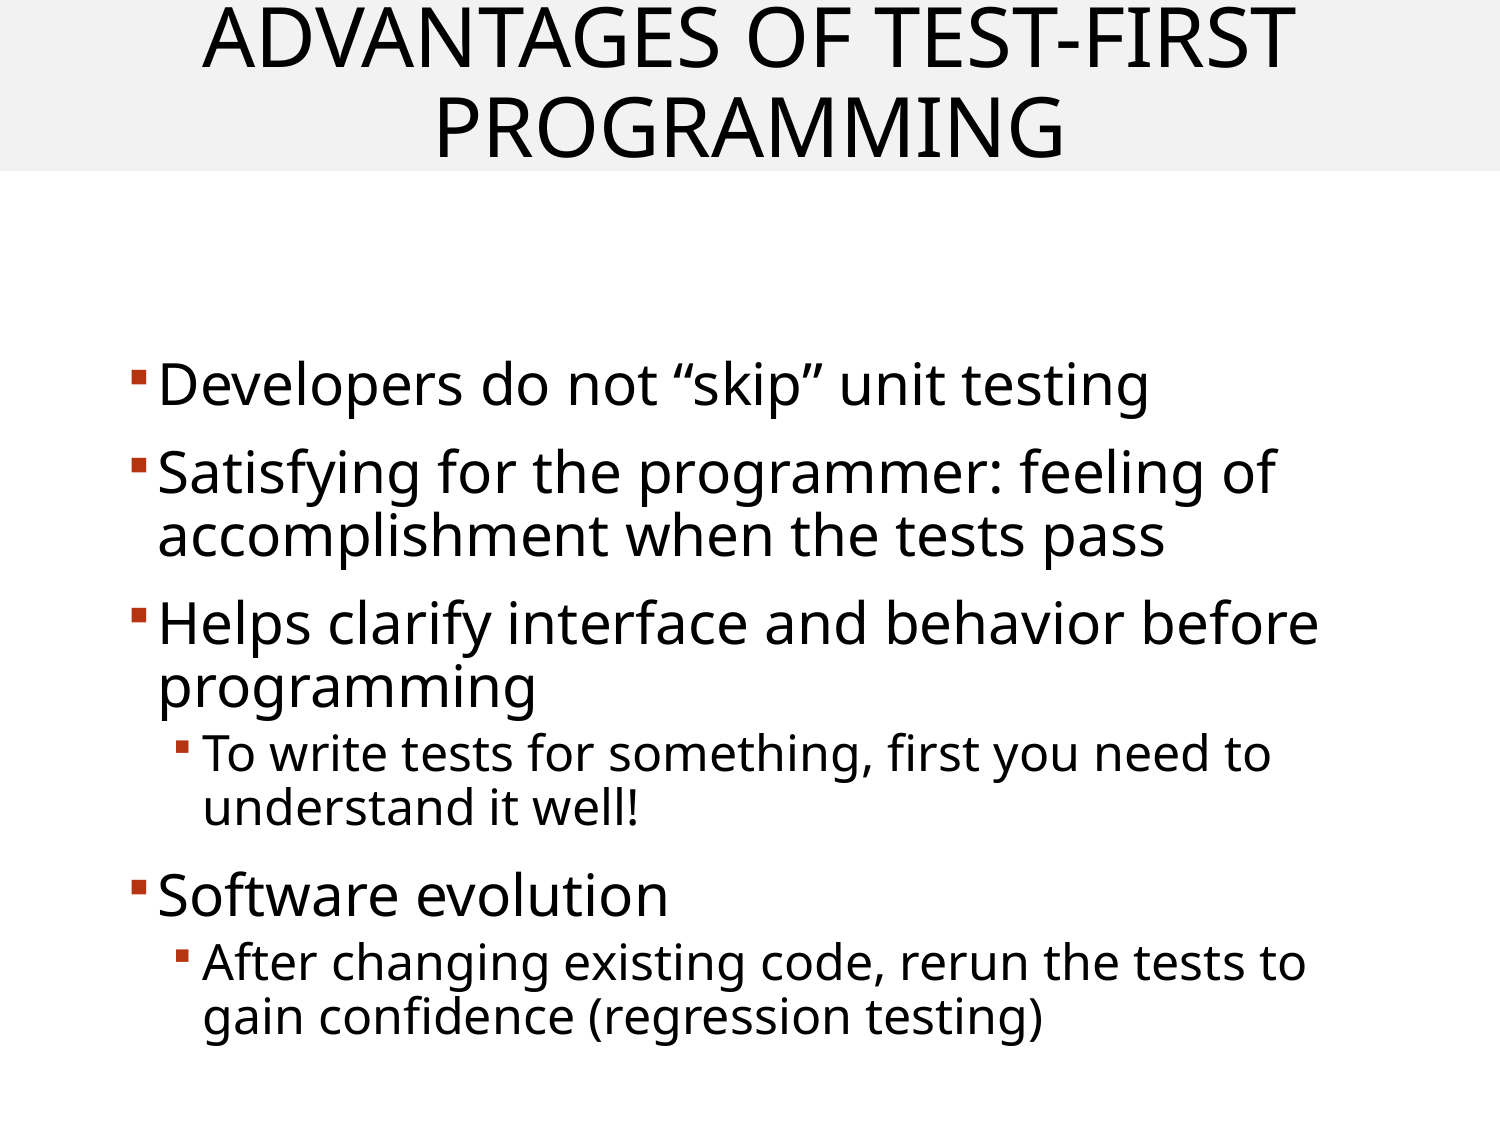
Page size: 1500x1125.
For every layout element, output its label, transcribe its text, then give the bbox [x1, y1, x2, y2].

title Advantages of Test-First Programming [0, 0, 1500, 171]
list Developers do not “skip” unit testing Satisfying for the programmer: feeling of accomplishment when the tests pass Helps clarify interface and behavior before programming To write tests for something, first you need to understand it well! Software evolution After changing existing code, rerun the tests to gain confidence (regression testing) [112, 348, 1388, 1013]
